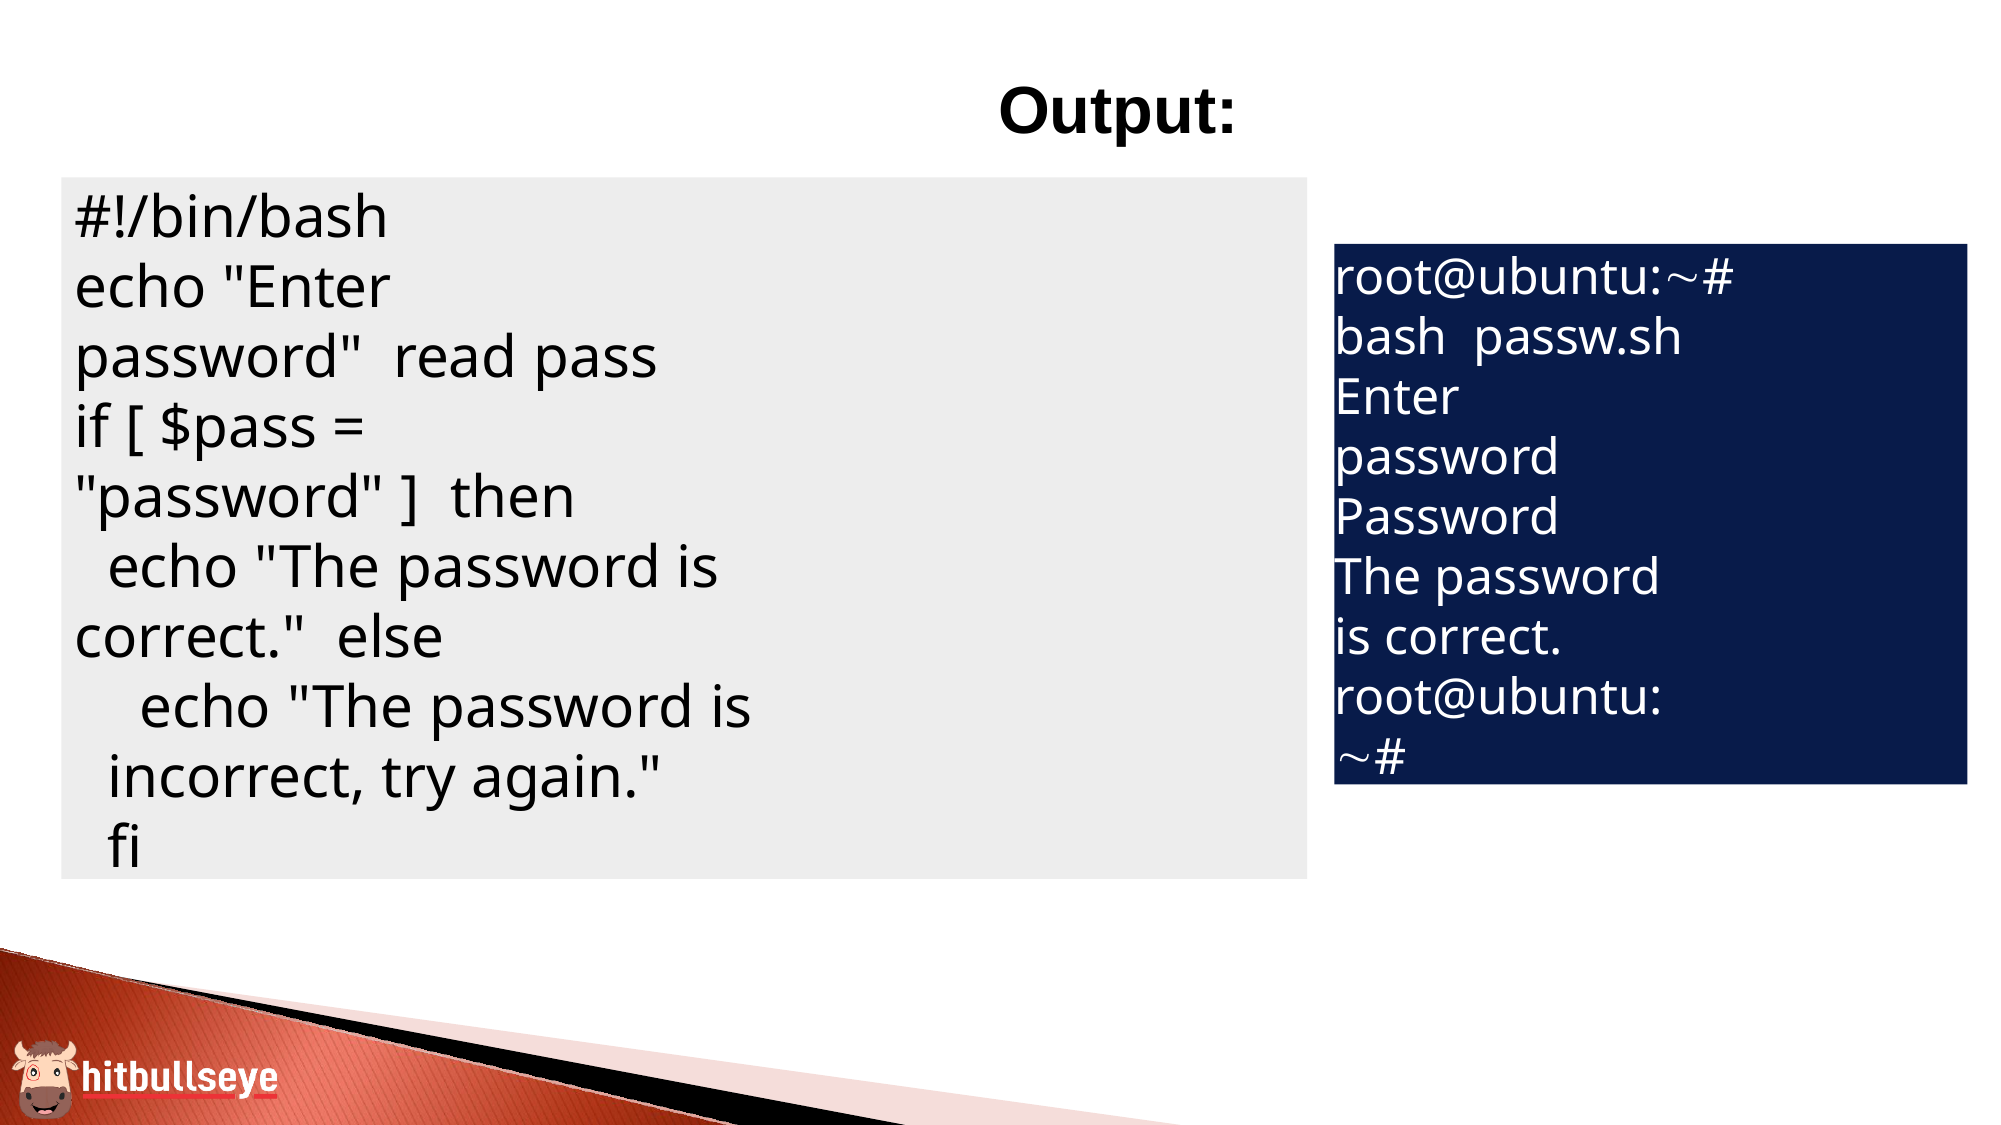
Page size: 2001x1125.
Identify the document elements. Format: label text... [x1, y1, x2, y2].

picture [0, 948, 743, 1125]
title Output: [82, 65, 1929, 256]
text_box root@ubuntu:# bash passw.sh Enter password Password The password is correct. root@ubuntu:# [1334, 243, 1968, 785]
text_box #!/bin/bash echo "Enter password" read pass if [ $pass = "password" ] then echo "The password is correct." else echo "The password is incorrect, try again." fi [61, 177, 1308, 879]
